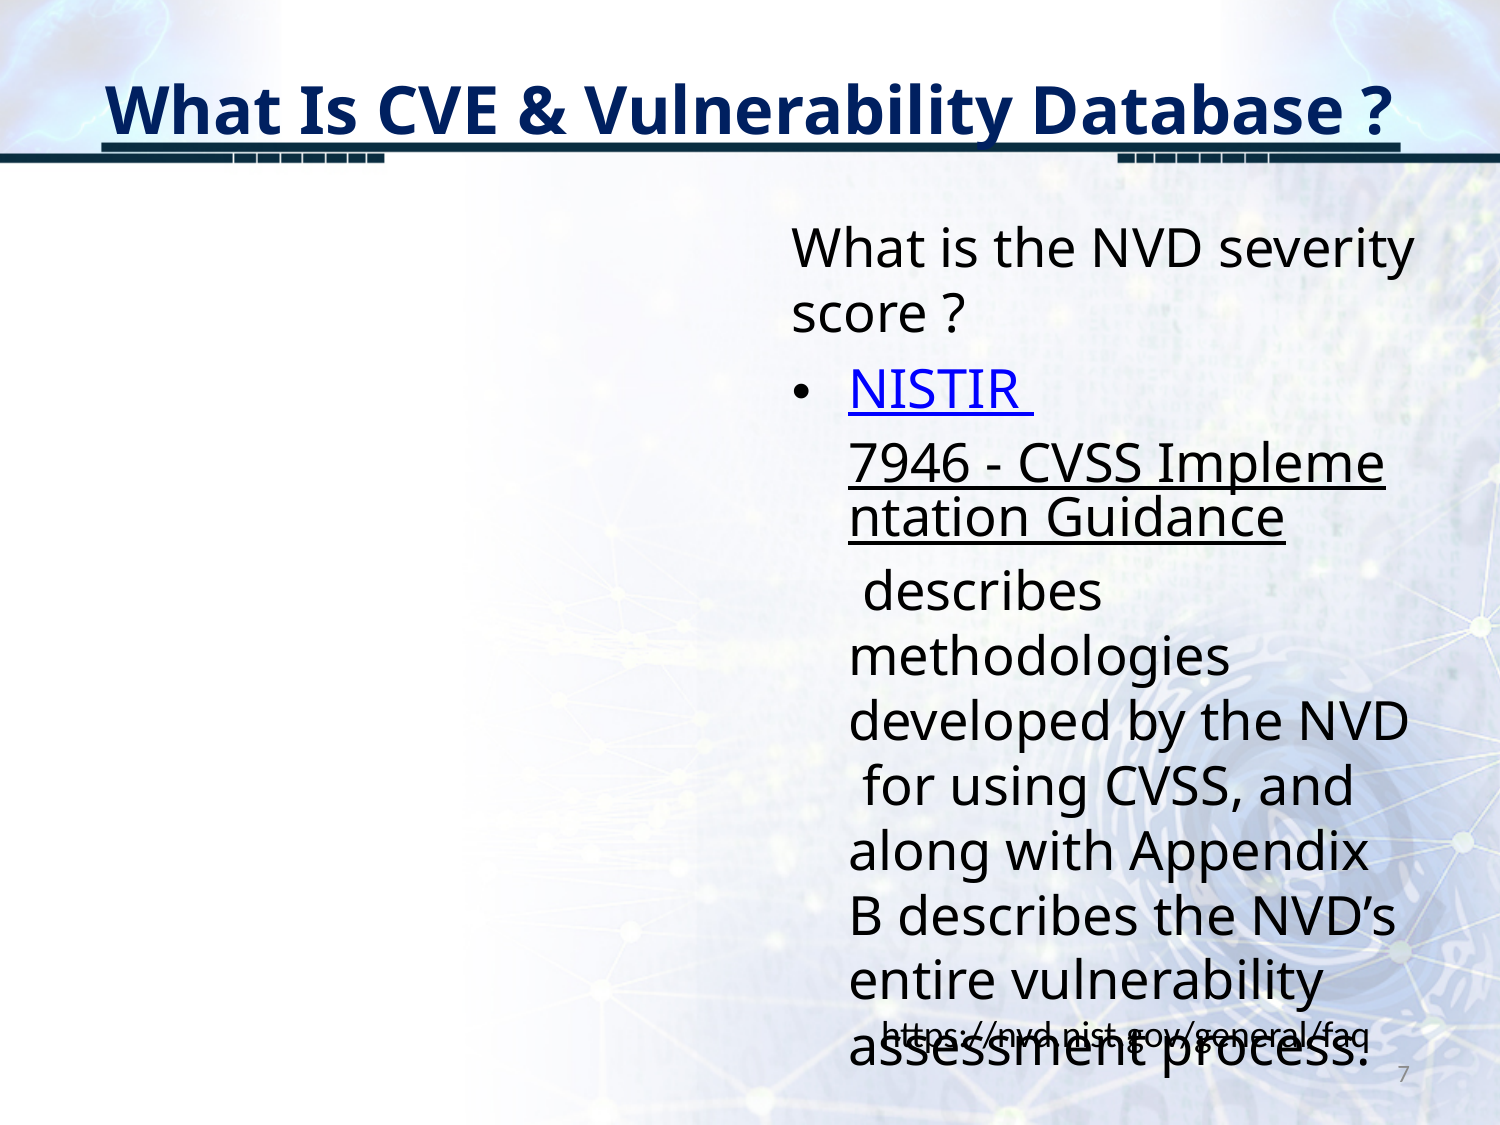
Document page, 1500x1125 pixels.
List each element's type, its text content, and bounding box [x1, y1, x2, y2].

picture [0, 0, 1500, 1125]
title What Is CVE & Vulnerability Database ? [75, 34, 1425, 182]
text_box https://nvd.nist.gov/general/faq [866, 1002, 1386, 1062]
slide_number 7 [1074, 1042, 1425, 1103]
list What is the NVD severity score ? NISTIR 7946 - CVSS Implementation Guidance describes methodologies developed by the NVD for using CVSS, and along with Appendix B describes the NVD’s entire vulnerability assessment process. [776, 205, 1432, 1023]
